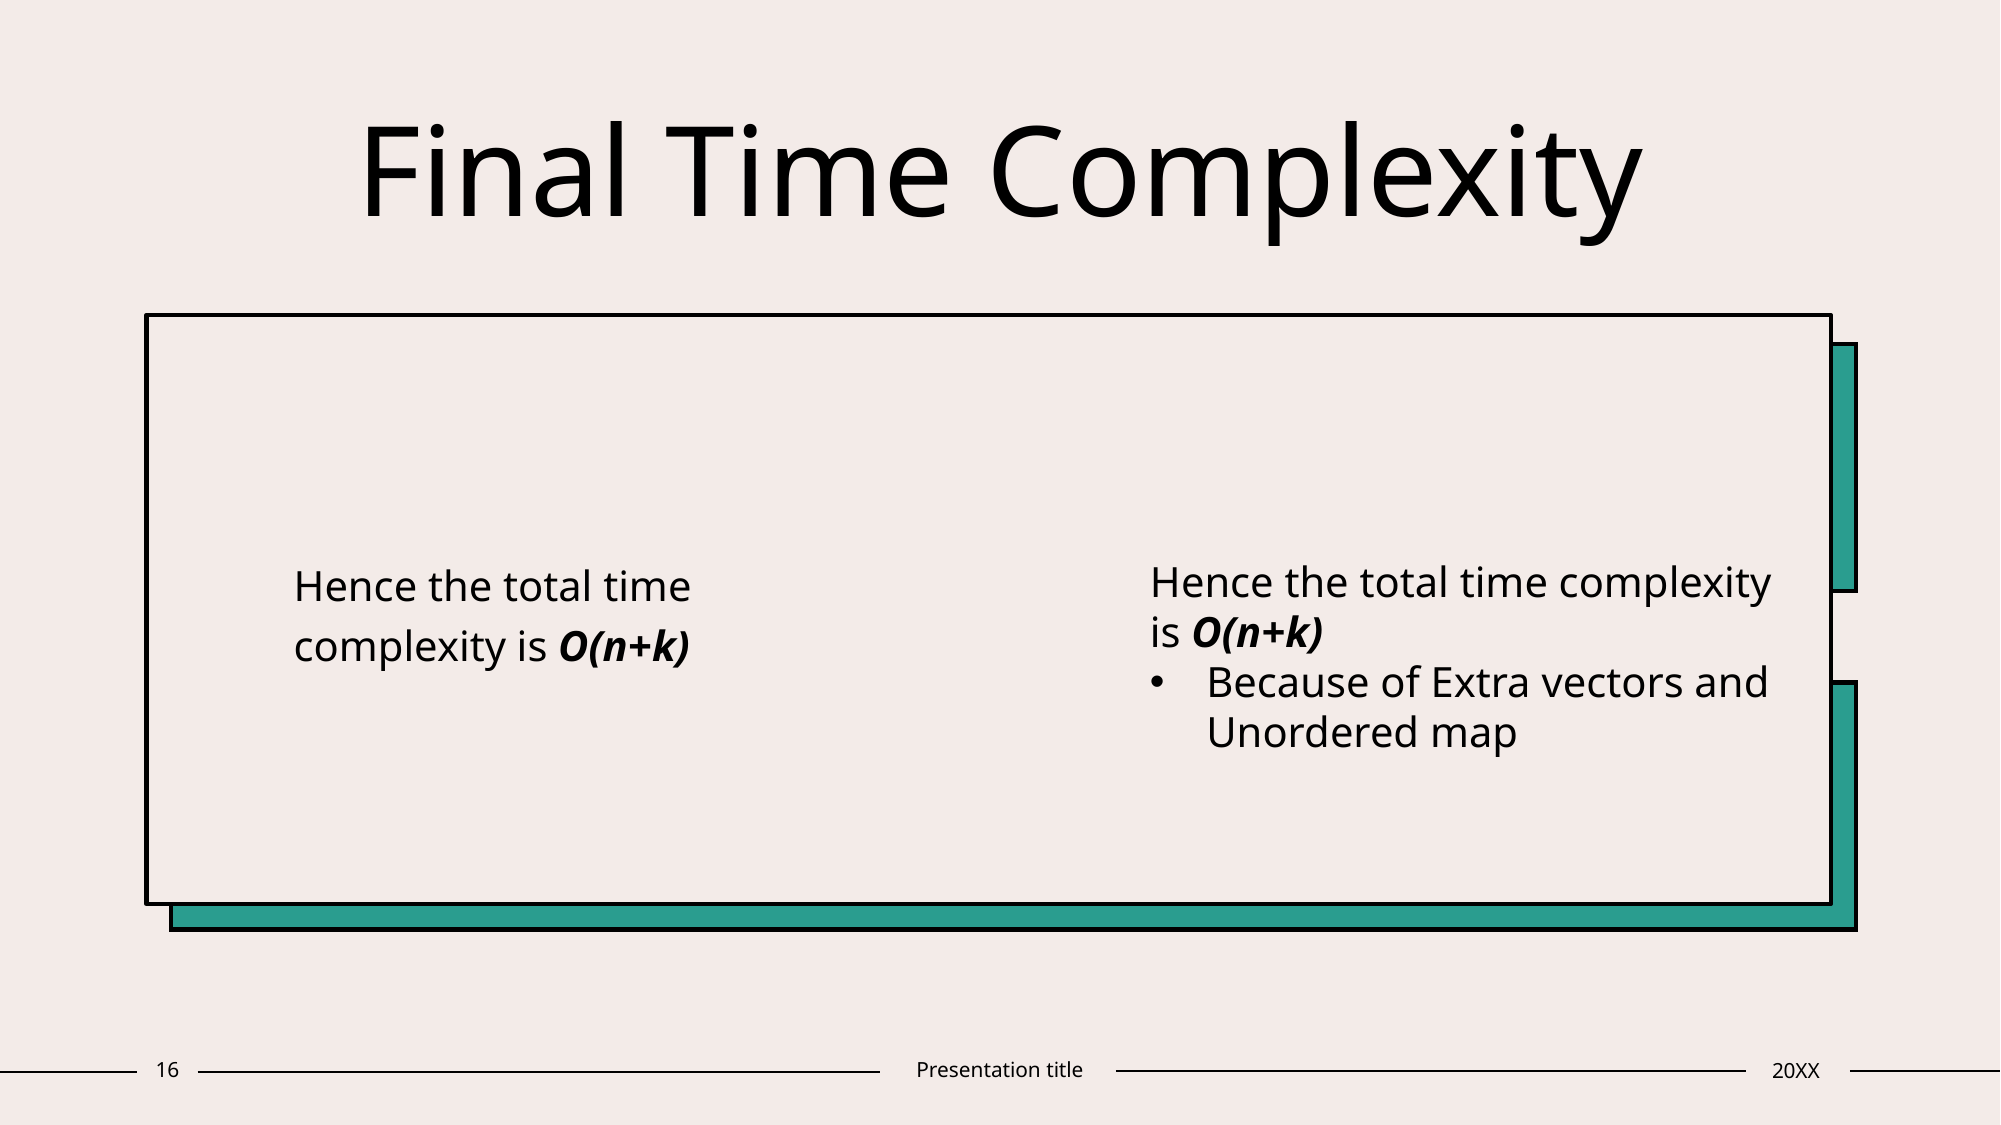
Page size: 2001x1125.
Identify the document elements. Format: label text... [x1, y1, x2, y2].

text_box Hence the total time complexity is O(n+k) Because of Extra vectors and Unordered map [1135, 548, 1797, 764]
list Hence the total time complexity is O(n+k) [144, 313, 1833, 906]
slide_number 20XX [1743, 1050, 1849, 1091]
footer Presentation title [879, 1050, 1120, 1091]
slide_number 16 [137, 1050, 198, 1091]
title Final Time Complexity [187, 83, 1813, 251]
